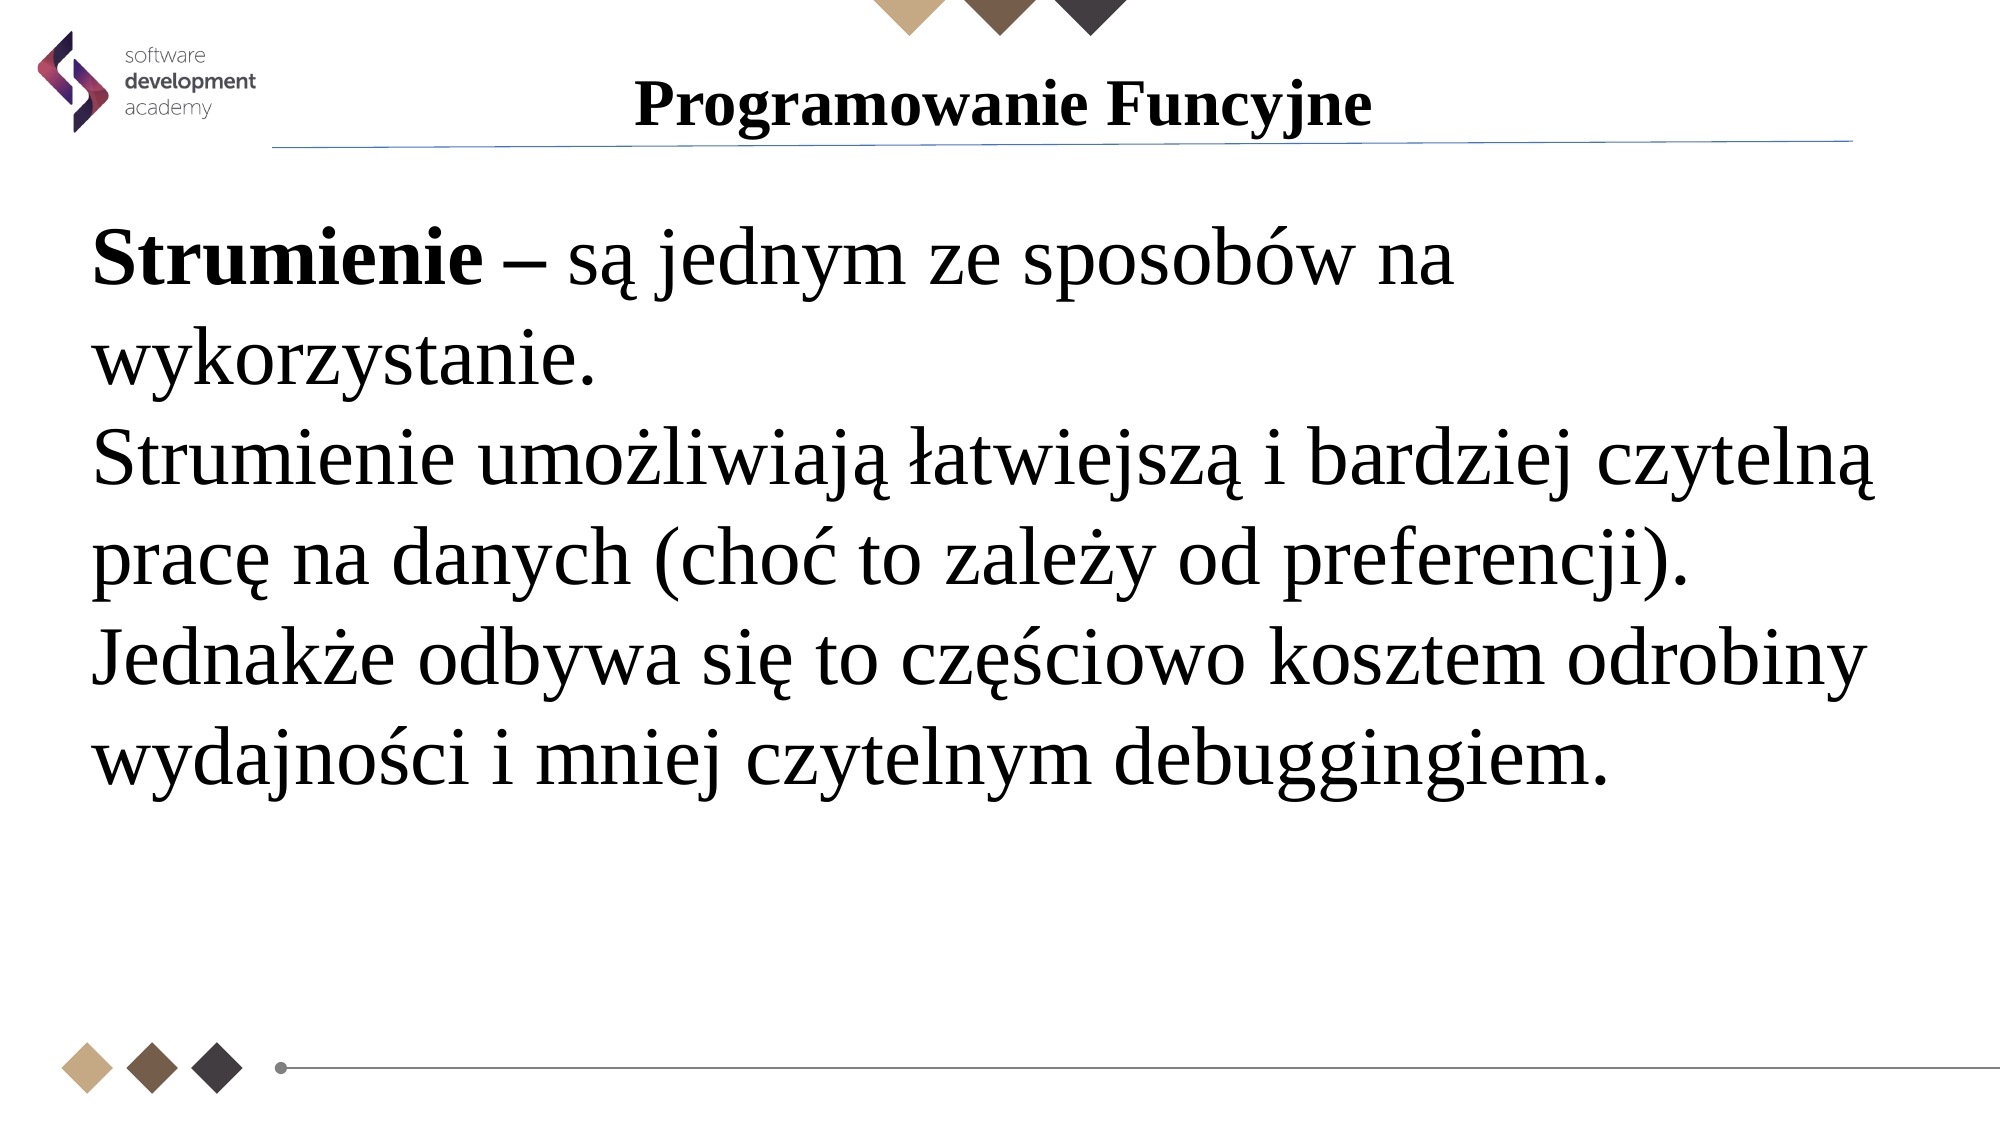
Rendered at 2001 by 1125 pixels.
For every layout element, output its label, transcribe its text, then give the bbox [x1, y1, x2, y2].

text_box Strumienie – są jednym ze sposobów na wykorzystanie. Strumienie umożliwiają łatwiejszą i bardziej czytelną pracę na danych (choć to zależy od preferencji). Jednakże odbywa się to częściowo kosztem odrobiny wydajności i mniej czytelnym debuggingiem. [76, 193, 1952, 909]
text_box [272, 141, 1854, 148]
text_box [61, 1042, 243, 1094]
text_box [871, 0, 947, 38]
text_box Programowanie Funcyjne [614, 51, 1394, 141]
text_box [962, 0, 1038, 38]
text_box [1053, 0, 1128, 38]
picture [31, 31, 273, 142]
